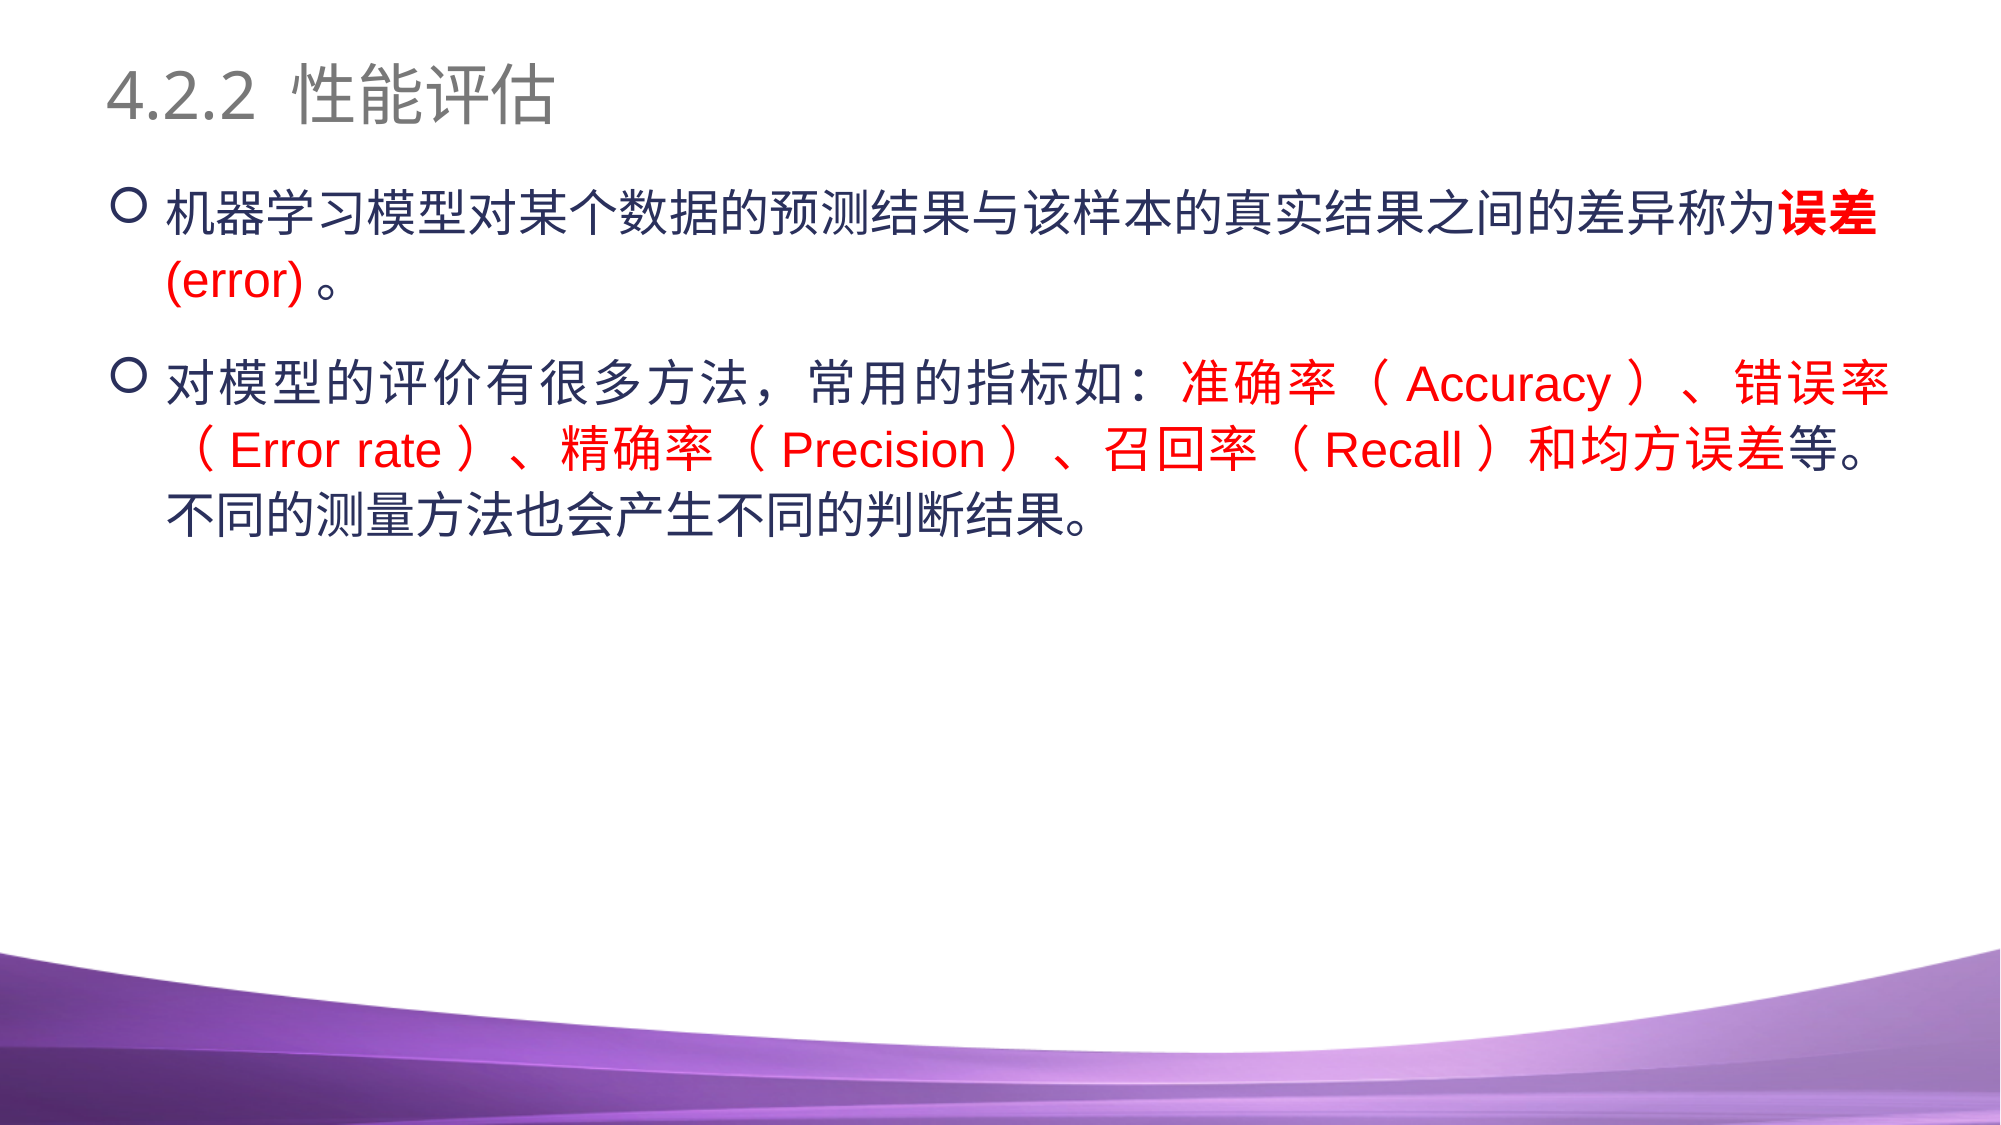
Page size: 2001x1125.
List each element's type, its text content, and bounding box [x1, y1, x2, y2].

list 机器学习模型对某个数据的预测结果与该样本的真实结果之间的差异称为误差(error)。 对模型的评价有很多方法，常用的指标如：准确率（Accuracy）、错误率（Error rate）、精确率（Precision）、召回率（Recall）和均方误差等。不同的测量方法也会产生不同的判断结果。 [91, 168, 1906, 1021]
picture [0, 943, 2001, 1125]
title 4.2.2 性能评估 [91, 26, 1906, 142]
